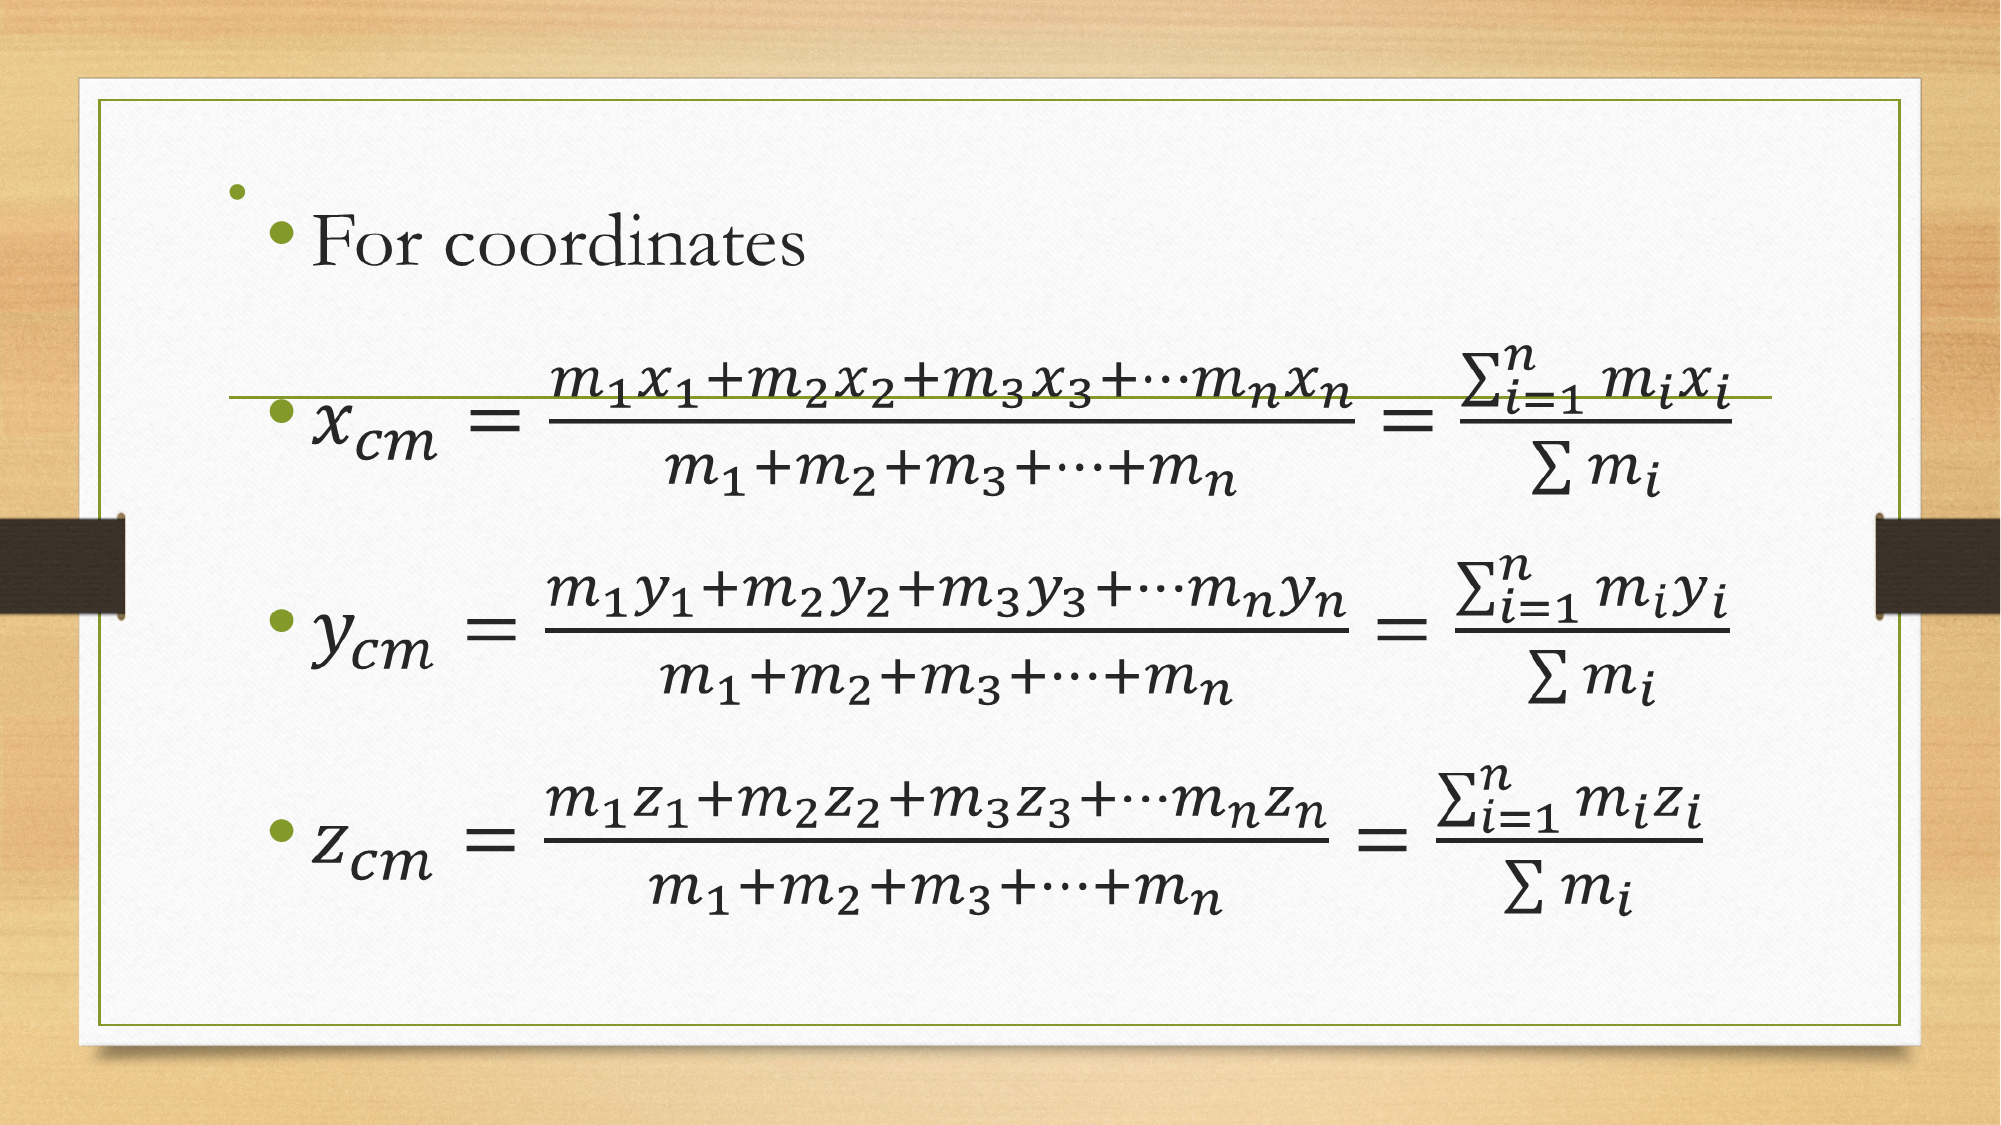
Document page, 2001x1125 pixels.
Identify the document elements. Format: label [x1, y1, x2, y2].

picture [0, 0, 2001, 1125]
list [212, 154, 1788, 964]
